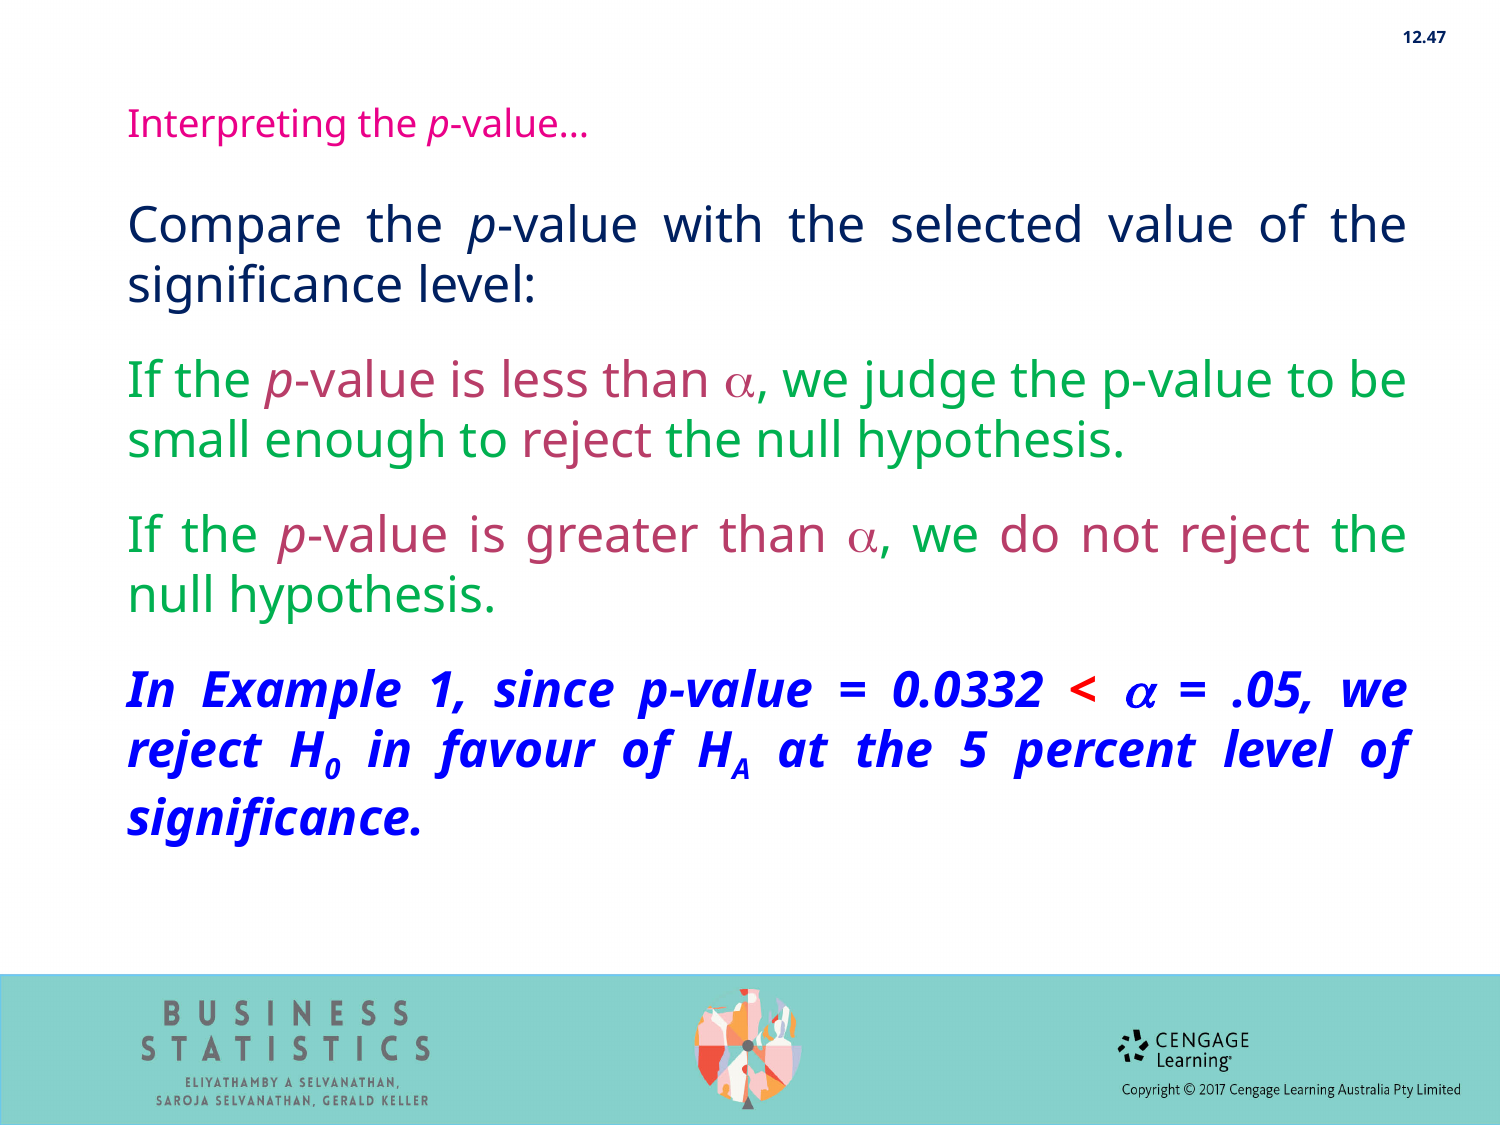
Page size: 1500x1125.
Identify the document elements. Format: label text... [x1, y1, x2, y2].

text_box 12.47 [1387, 0, 1500, 60]
list Compare the p-value with the selected value of the significance level: If the p-value is less than , we judge the p-value to be small enough to reject the null hypothesis. If the p-value is greater than , we do not reject the null hypothesis. In Example 1, since p-value = 0.0332 <  = .05, we reject H0 in favour of HA at the 5 percent level of significance. [112, 184, 1424, 860]
picture [0, 0, 1500, 1125]
text_box Interpreting the p-value… [112, 50, 1388, 150]
